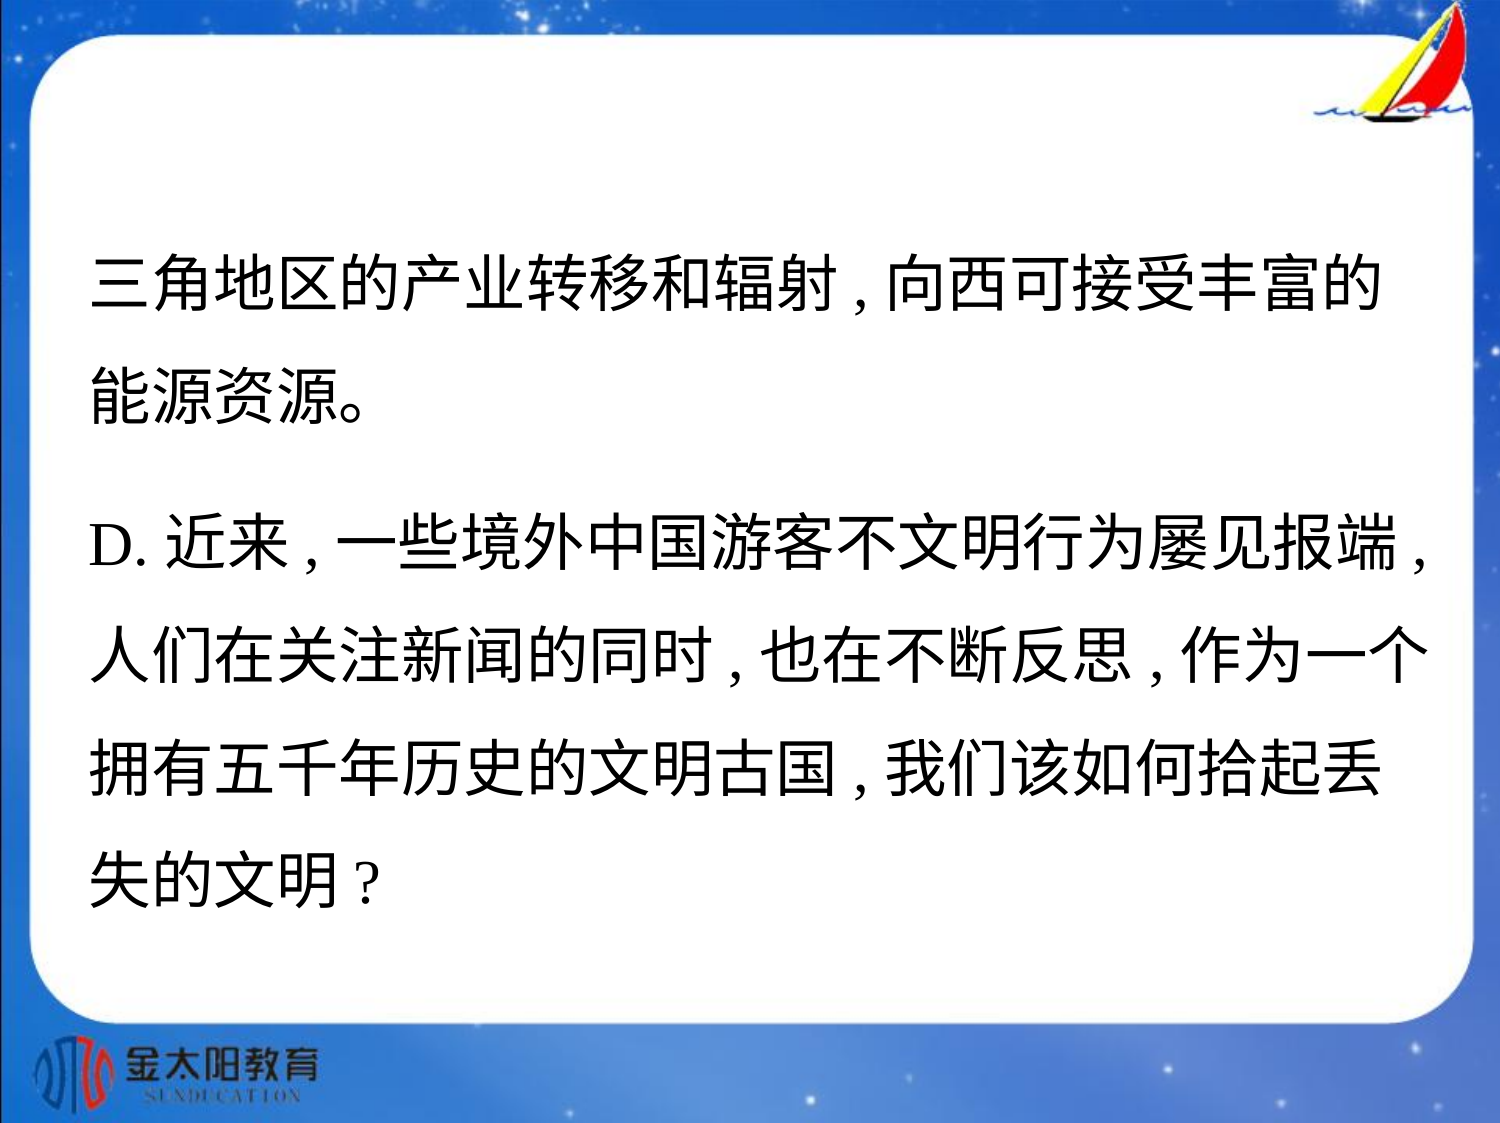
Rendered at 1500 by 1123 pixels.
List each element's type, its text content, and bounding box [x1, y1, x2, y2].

text_box D.近来,一些境外中国游客不文明行为屡见报端, 人们在关注新闻的同时,也在不断反思,作为一个 拥有五千年历史的文明古国,我们该如何拾起丢 失的文明? [88, 465, 1453, 917]
picture [0, 0, 1500, 1123]
text_box 三角地区的产业转移和辐射,向西可接受丰富的 能源资源。 [88, 206, 1453, 433]
